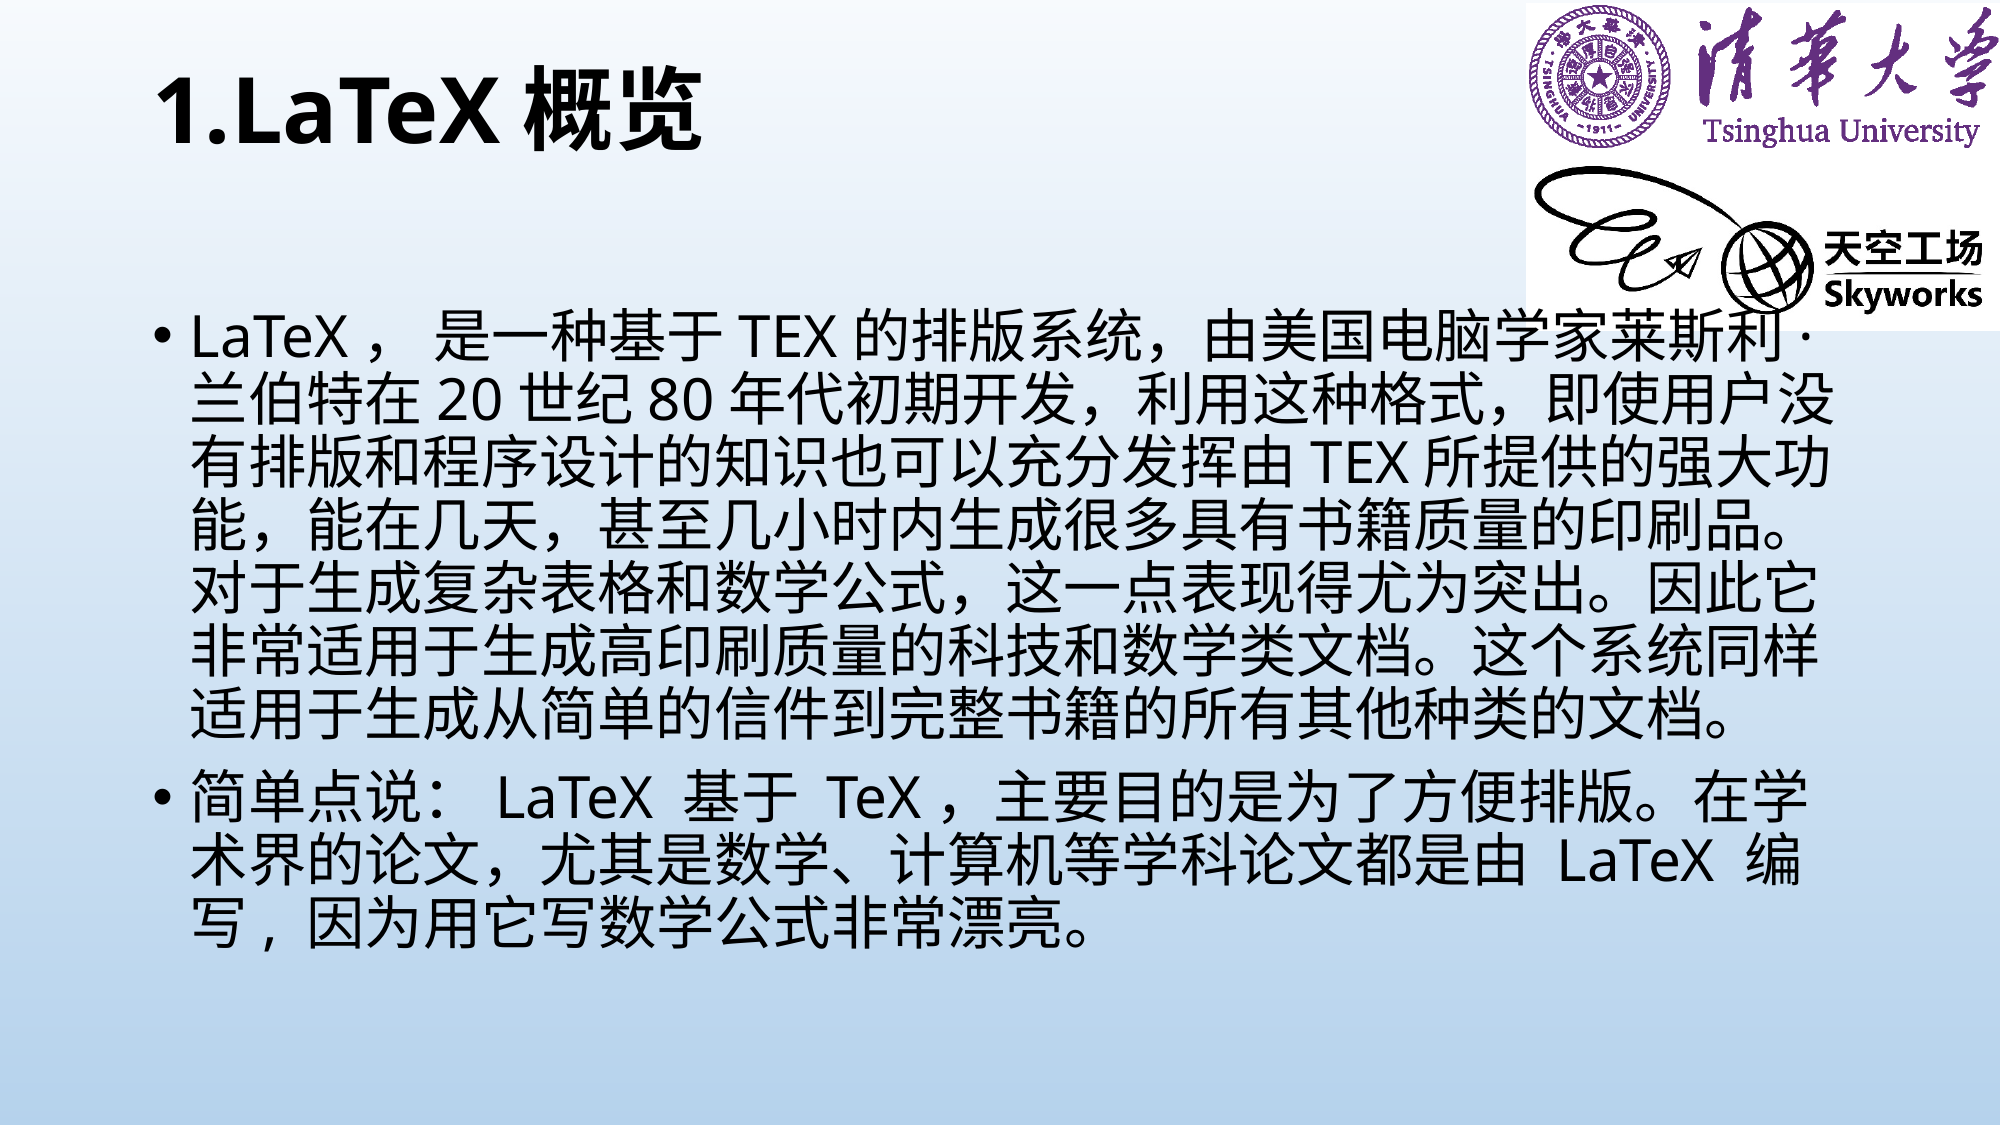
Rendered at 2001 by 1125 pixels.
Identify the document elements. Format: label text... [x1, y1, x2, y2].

list LaTeX， 是一种基于TEX的排版系统，由美国电脑学家莱斯利·兰伯特在20世纪80年代初期开发，利用这种格式，即使用户没有排版和程序设计的知识也可以充分发挥由TEX所提供的强大功能，能在几天，甚至几小时内生成很多具有书籍质量的印刷品。对于生成复杂表格和数学公式，这一点表现得尤为突出。因此它非常适用于生成高印刷质量的科技和数学类文档。这个系统同样适用于生成从简单的信件到完整书籍的所有其他种类的文档。 简单点说：LaTeX 基于 TeX，主要目的是为了方便排版。在学术界的论文，尤其是数学、计算机等学科论文都是由 LaTeX 编写, 因为用它写数学公式非常漂亮。 [137, 299, 1863, 1014]
picture [1526, 3, 2000, 331]
title 1.LaTeX概览 [137, 59, 1863, 278]
